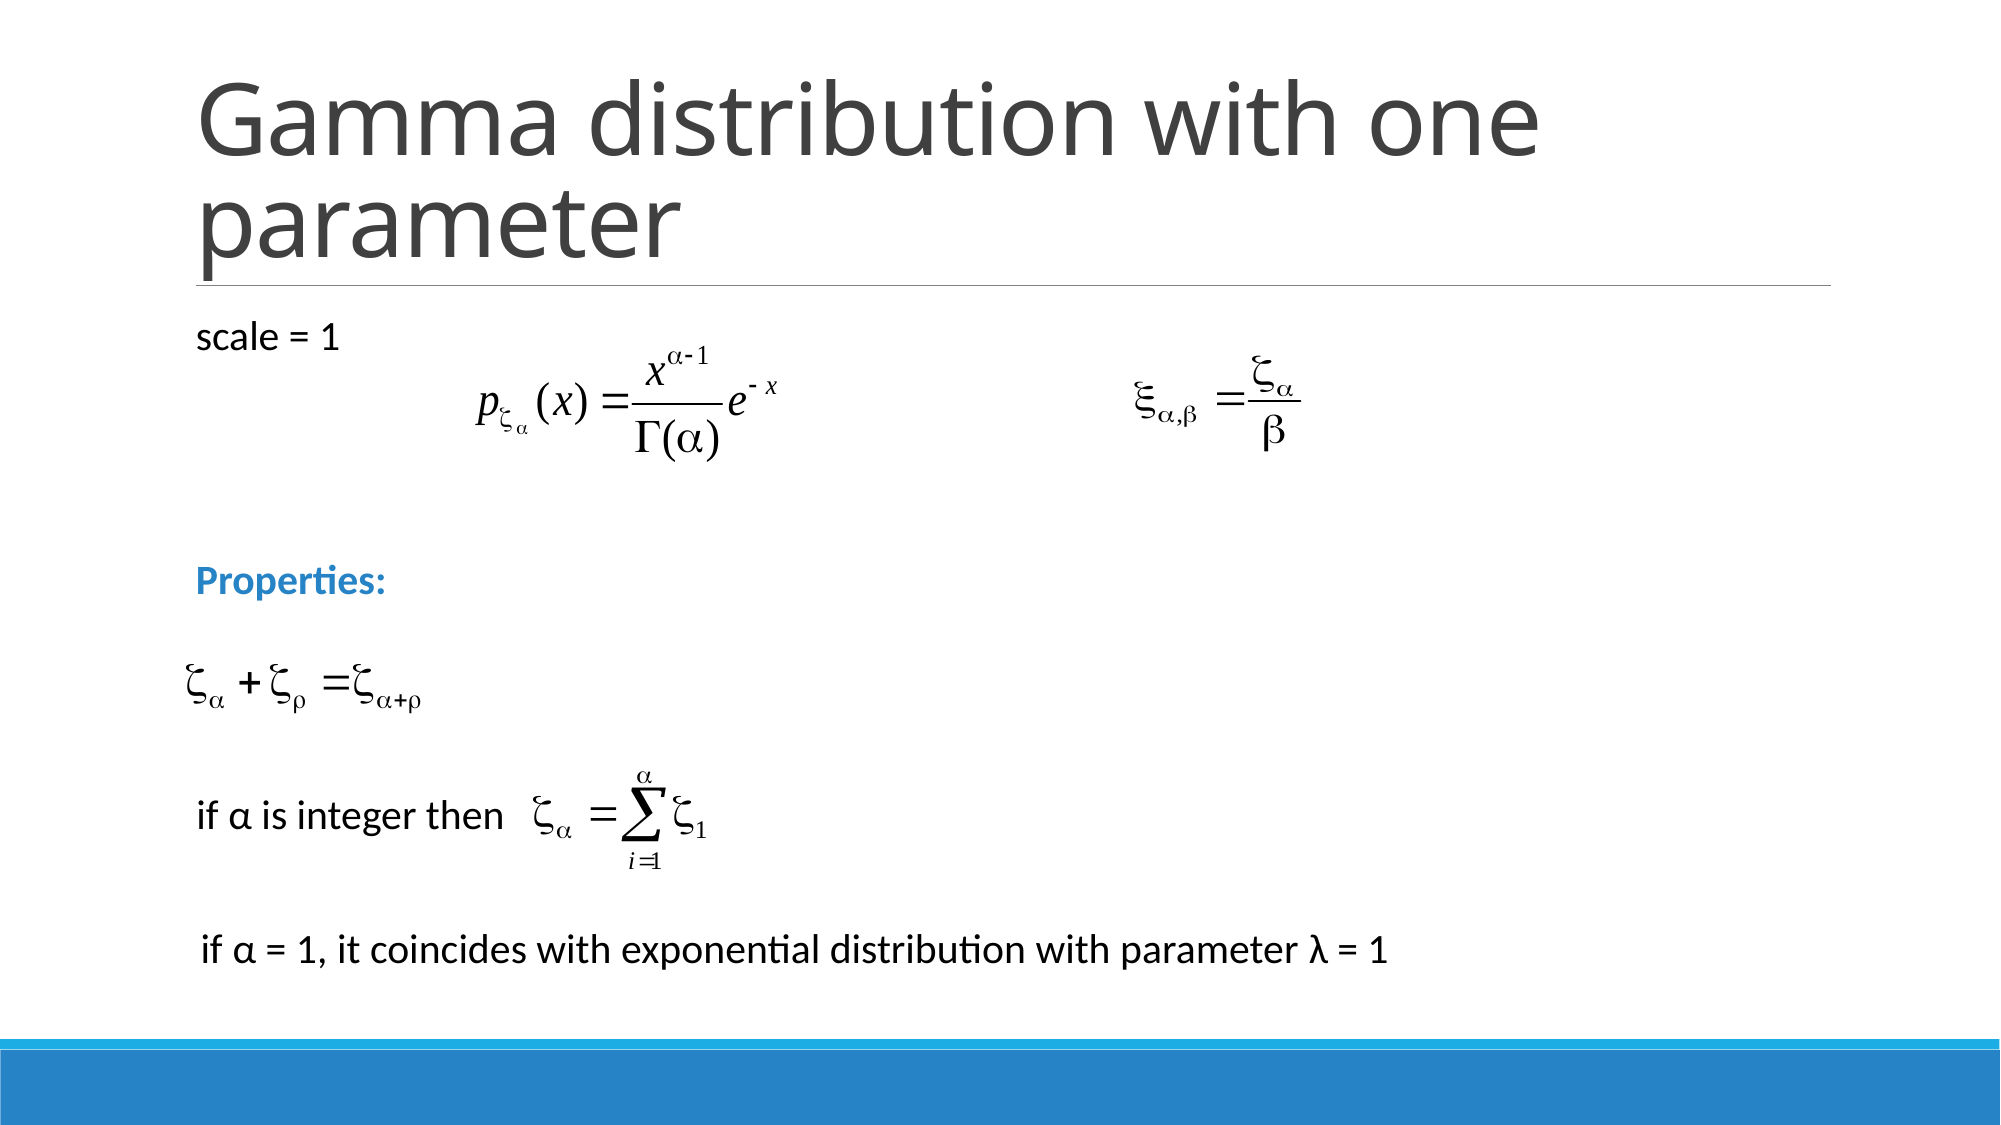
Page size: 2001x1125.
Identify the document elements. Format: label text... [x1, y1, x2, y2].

text_box scale = 1 [181, 301, 356, 367]
title Gamma distribution with one parameter [180, 47, 1830, 285]
picture [179, 653, 430, 723]
picture [466, 333, 782, 472]
text_box if α = 1, it coincides with exponential distribution with parameter λ = 1 [185, 914, 1404, 980]
picture [1127, 345, 1310, 460]
text_box if α is integer then [181, 780, 520, 846]
text_box Properties: [181, 545, 402, 610]
picture [525, 753, 716, 879]
